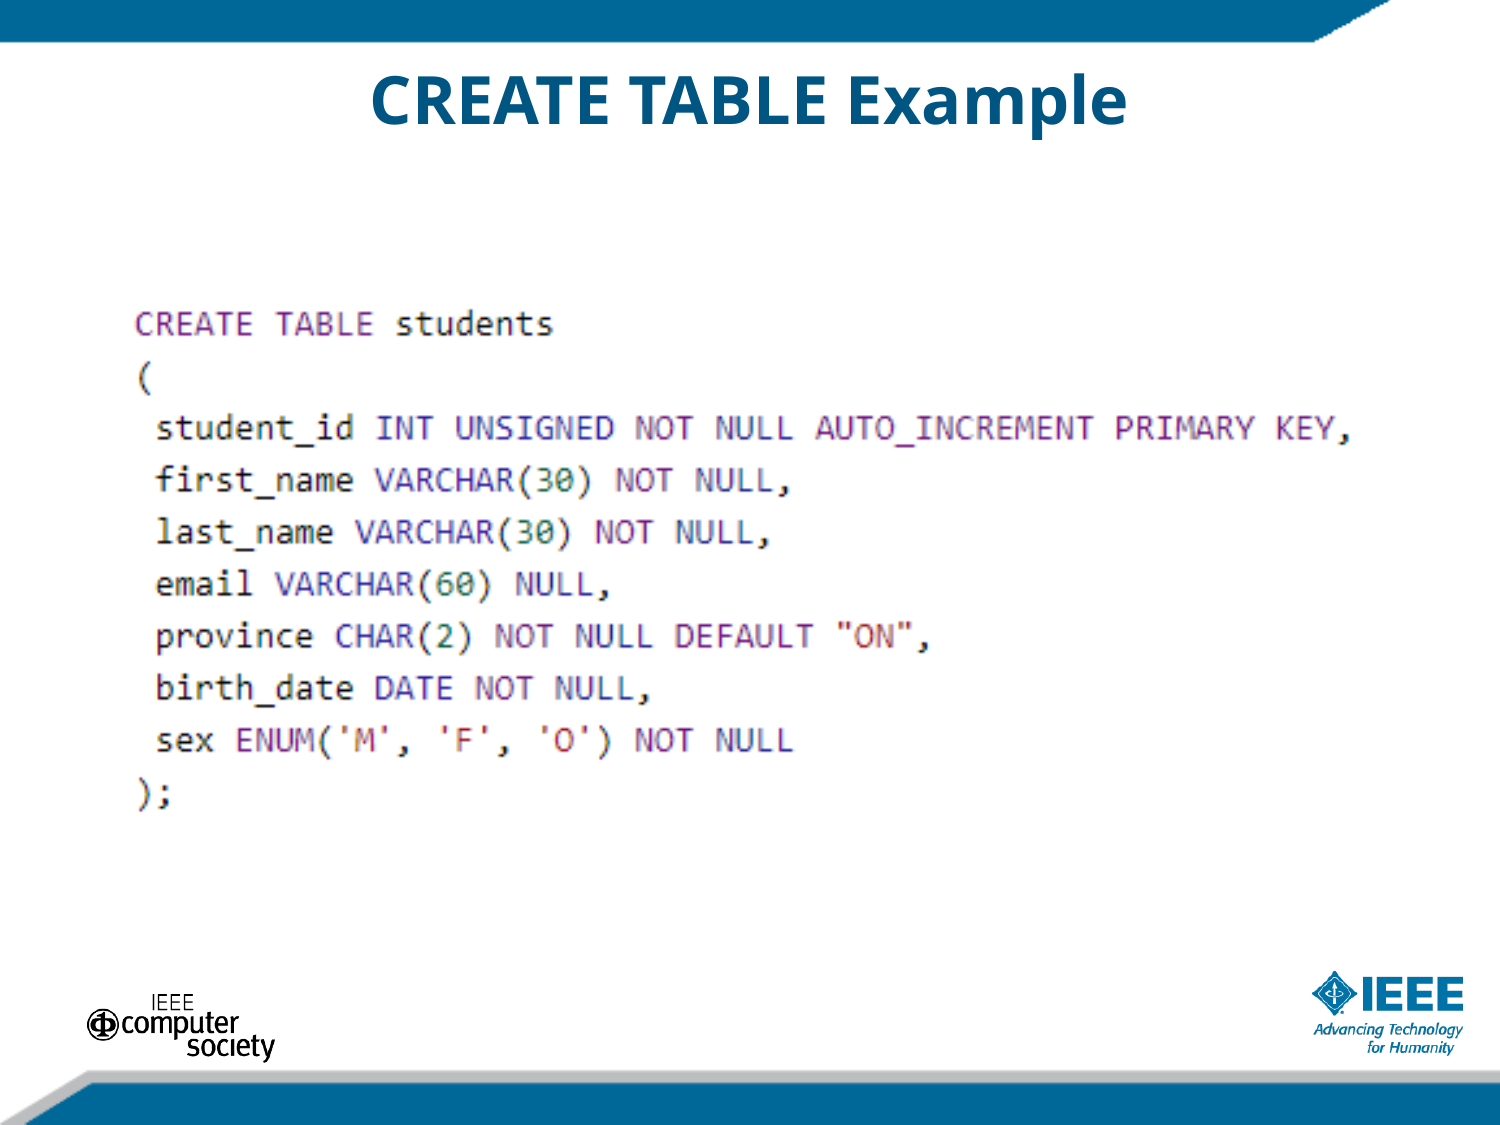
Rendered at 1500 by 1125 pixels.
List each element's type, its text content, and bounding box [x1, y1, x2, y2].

picture [0, 138, 1500, 1125]
title CREATE TABLE Example [0, 50, 1500, 138]
picture [0, 0, 1500, 50]
